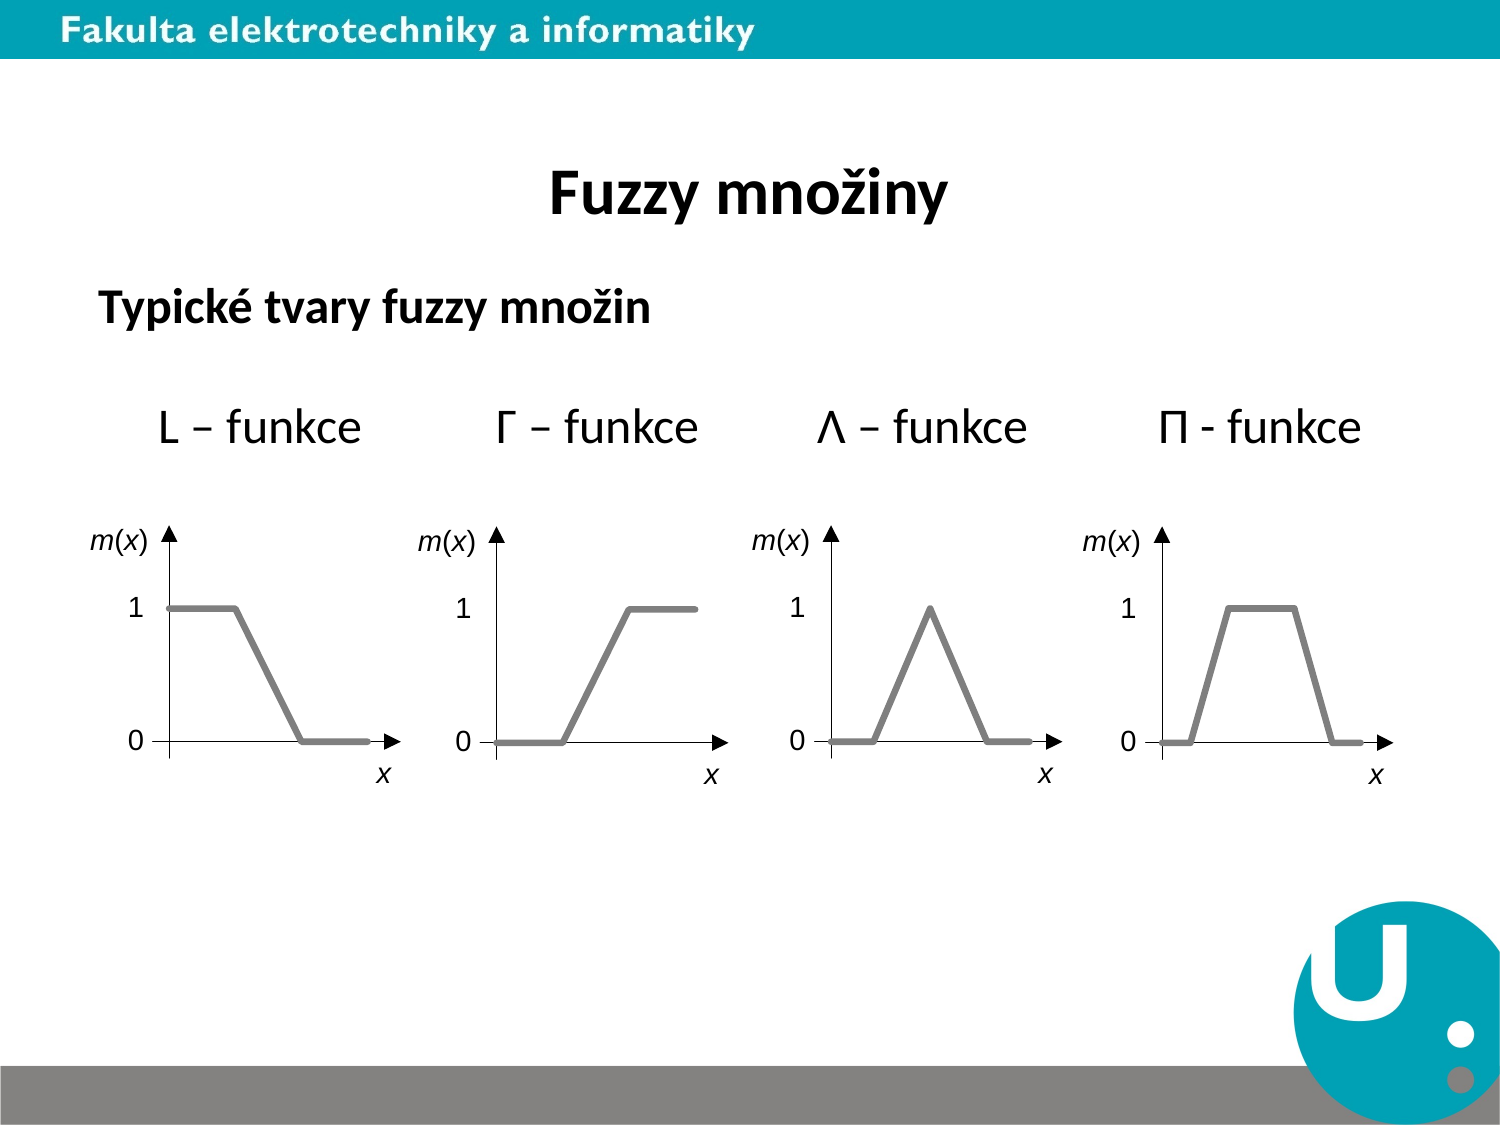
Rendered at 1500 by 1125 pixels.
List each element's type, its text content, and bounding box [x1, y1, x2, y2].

picture [0, 900, 1500, 1125]
text_box Typické tvary fuzzy množin L – funkce Γ – funkce Λ – funkce Π - funkce [83, 265, 1447, 461]
picture [69, 491, 1430, 827]
text_box Fuzzy množiny [0, 140, 1500, 236]
picture [0, 0, 1500, 60]
